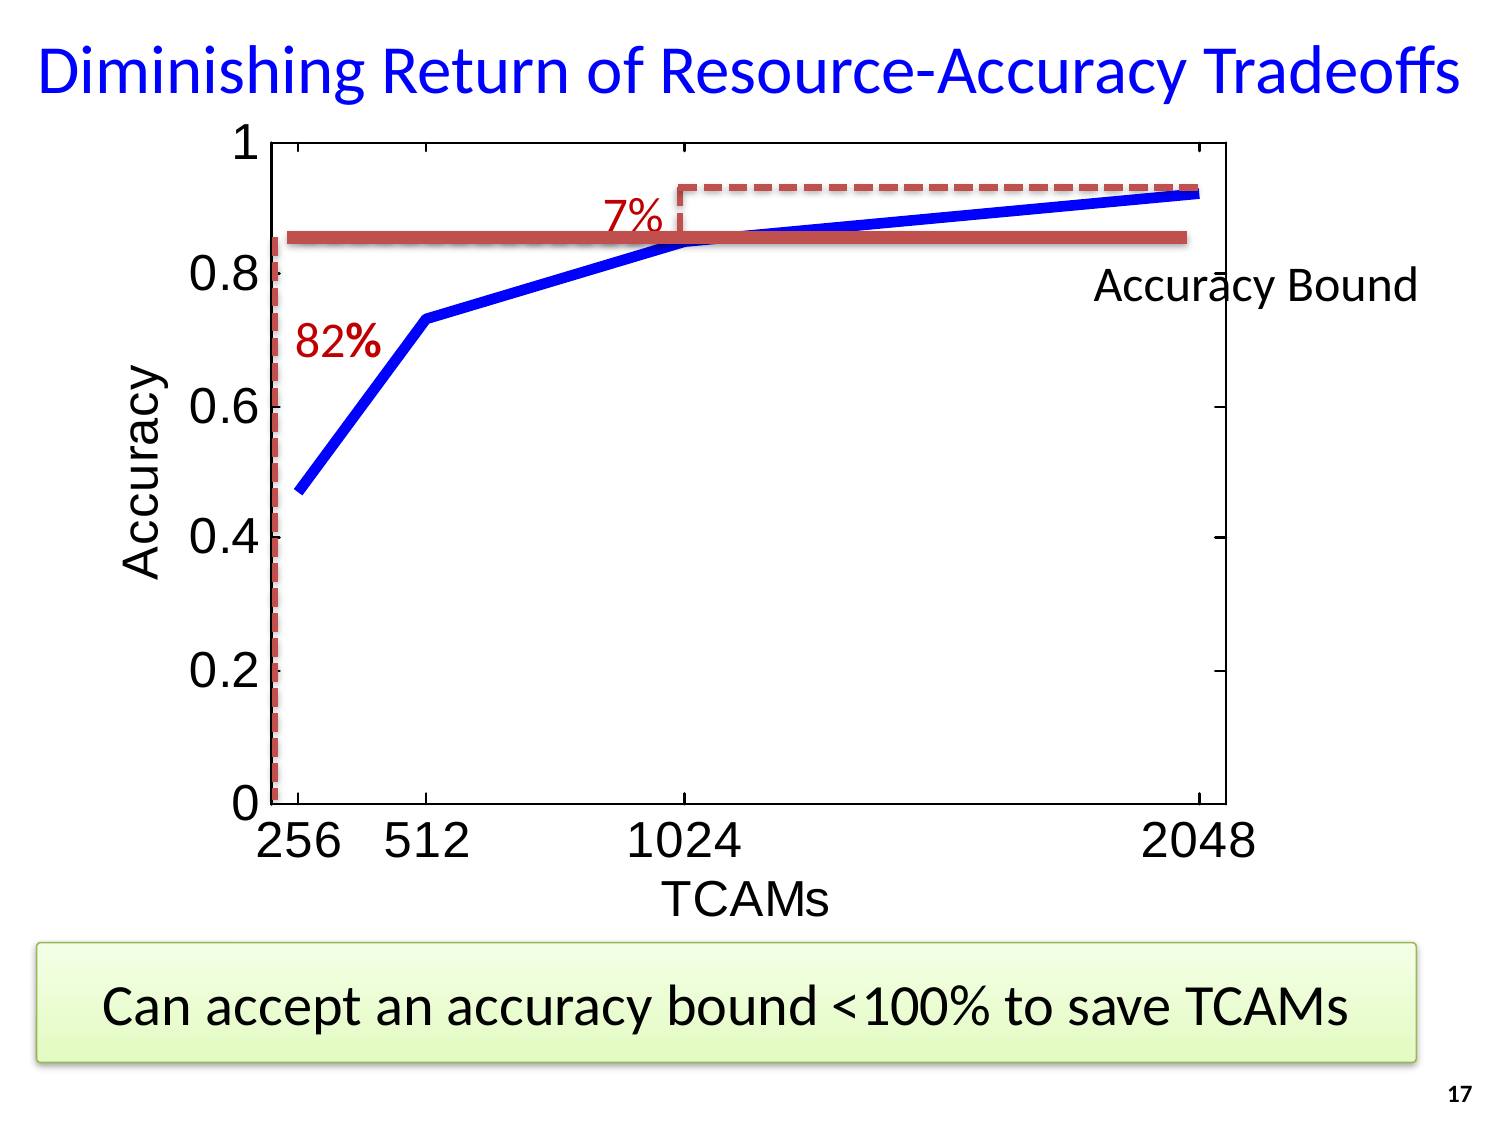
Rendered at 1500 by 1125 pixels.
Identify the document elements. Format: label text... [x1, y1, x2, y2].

title Diminishing Return of Resource-Accuracy Tradeoffs [0, 7, 1500, 126]
slide_number 17 [1137, 1062, 1488, 1123]
text_box Can accept an accuracy bound <100% to save TCAMs [35, 941, 1418, 1064]
picture [103, 109, 1290, 935]
text_box Accuracy Bound [1295, 244, 1475, 319]
